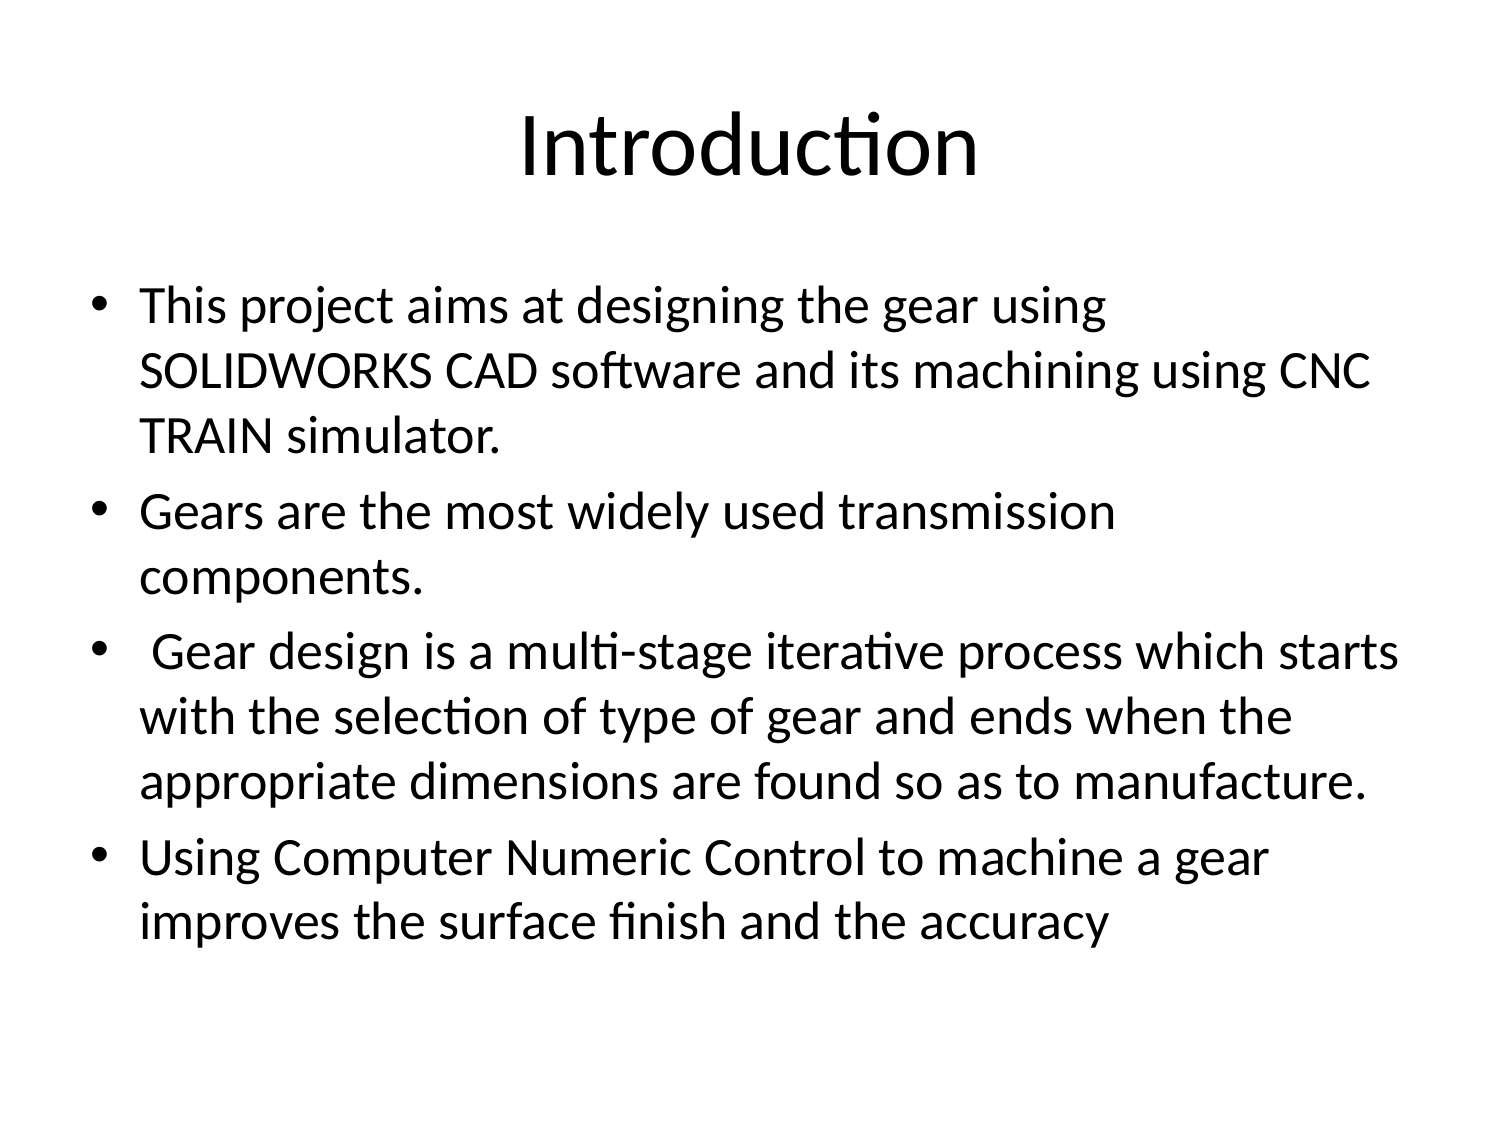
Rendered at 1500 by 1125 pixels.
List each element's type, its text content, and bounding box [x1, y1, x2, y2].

title Introduction [75, 45, 1425, 233]
list This project aims at designing the gear using SOLIDWORKS CAD software and its machining using CNC TRAIN simulator. Gears are the most widely used transmission components. Gear design is a multi-stage iterative process which starts with the selection of type of gear and ends when the appropriate dimensions are found so as to manufacture. Using Computer Numeric Control to machine a gear improves the surface finish and the accuracy [75, 262, 1425, 1005]
